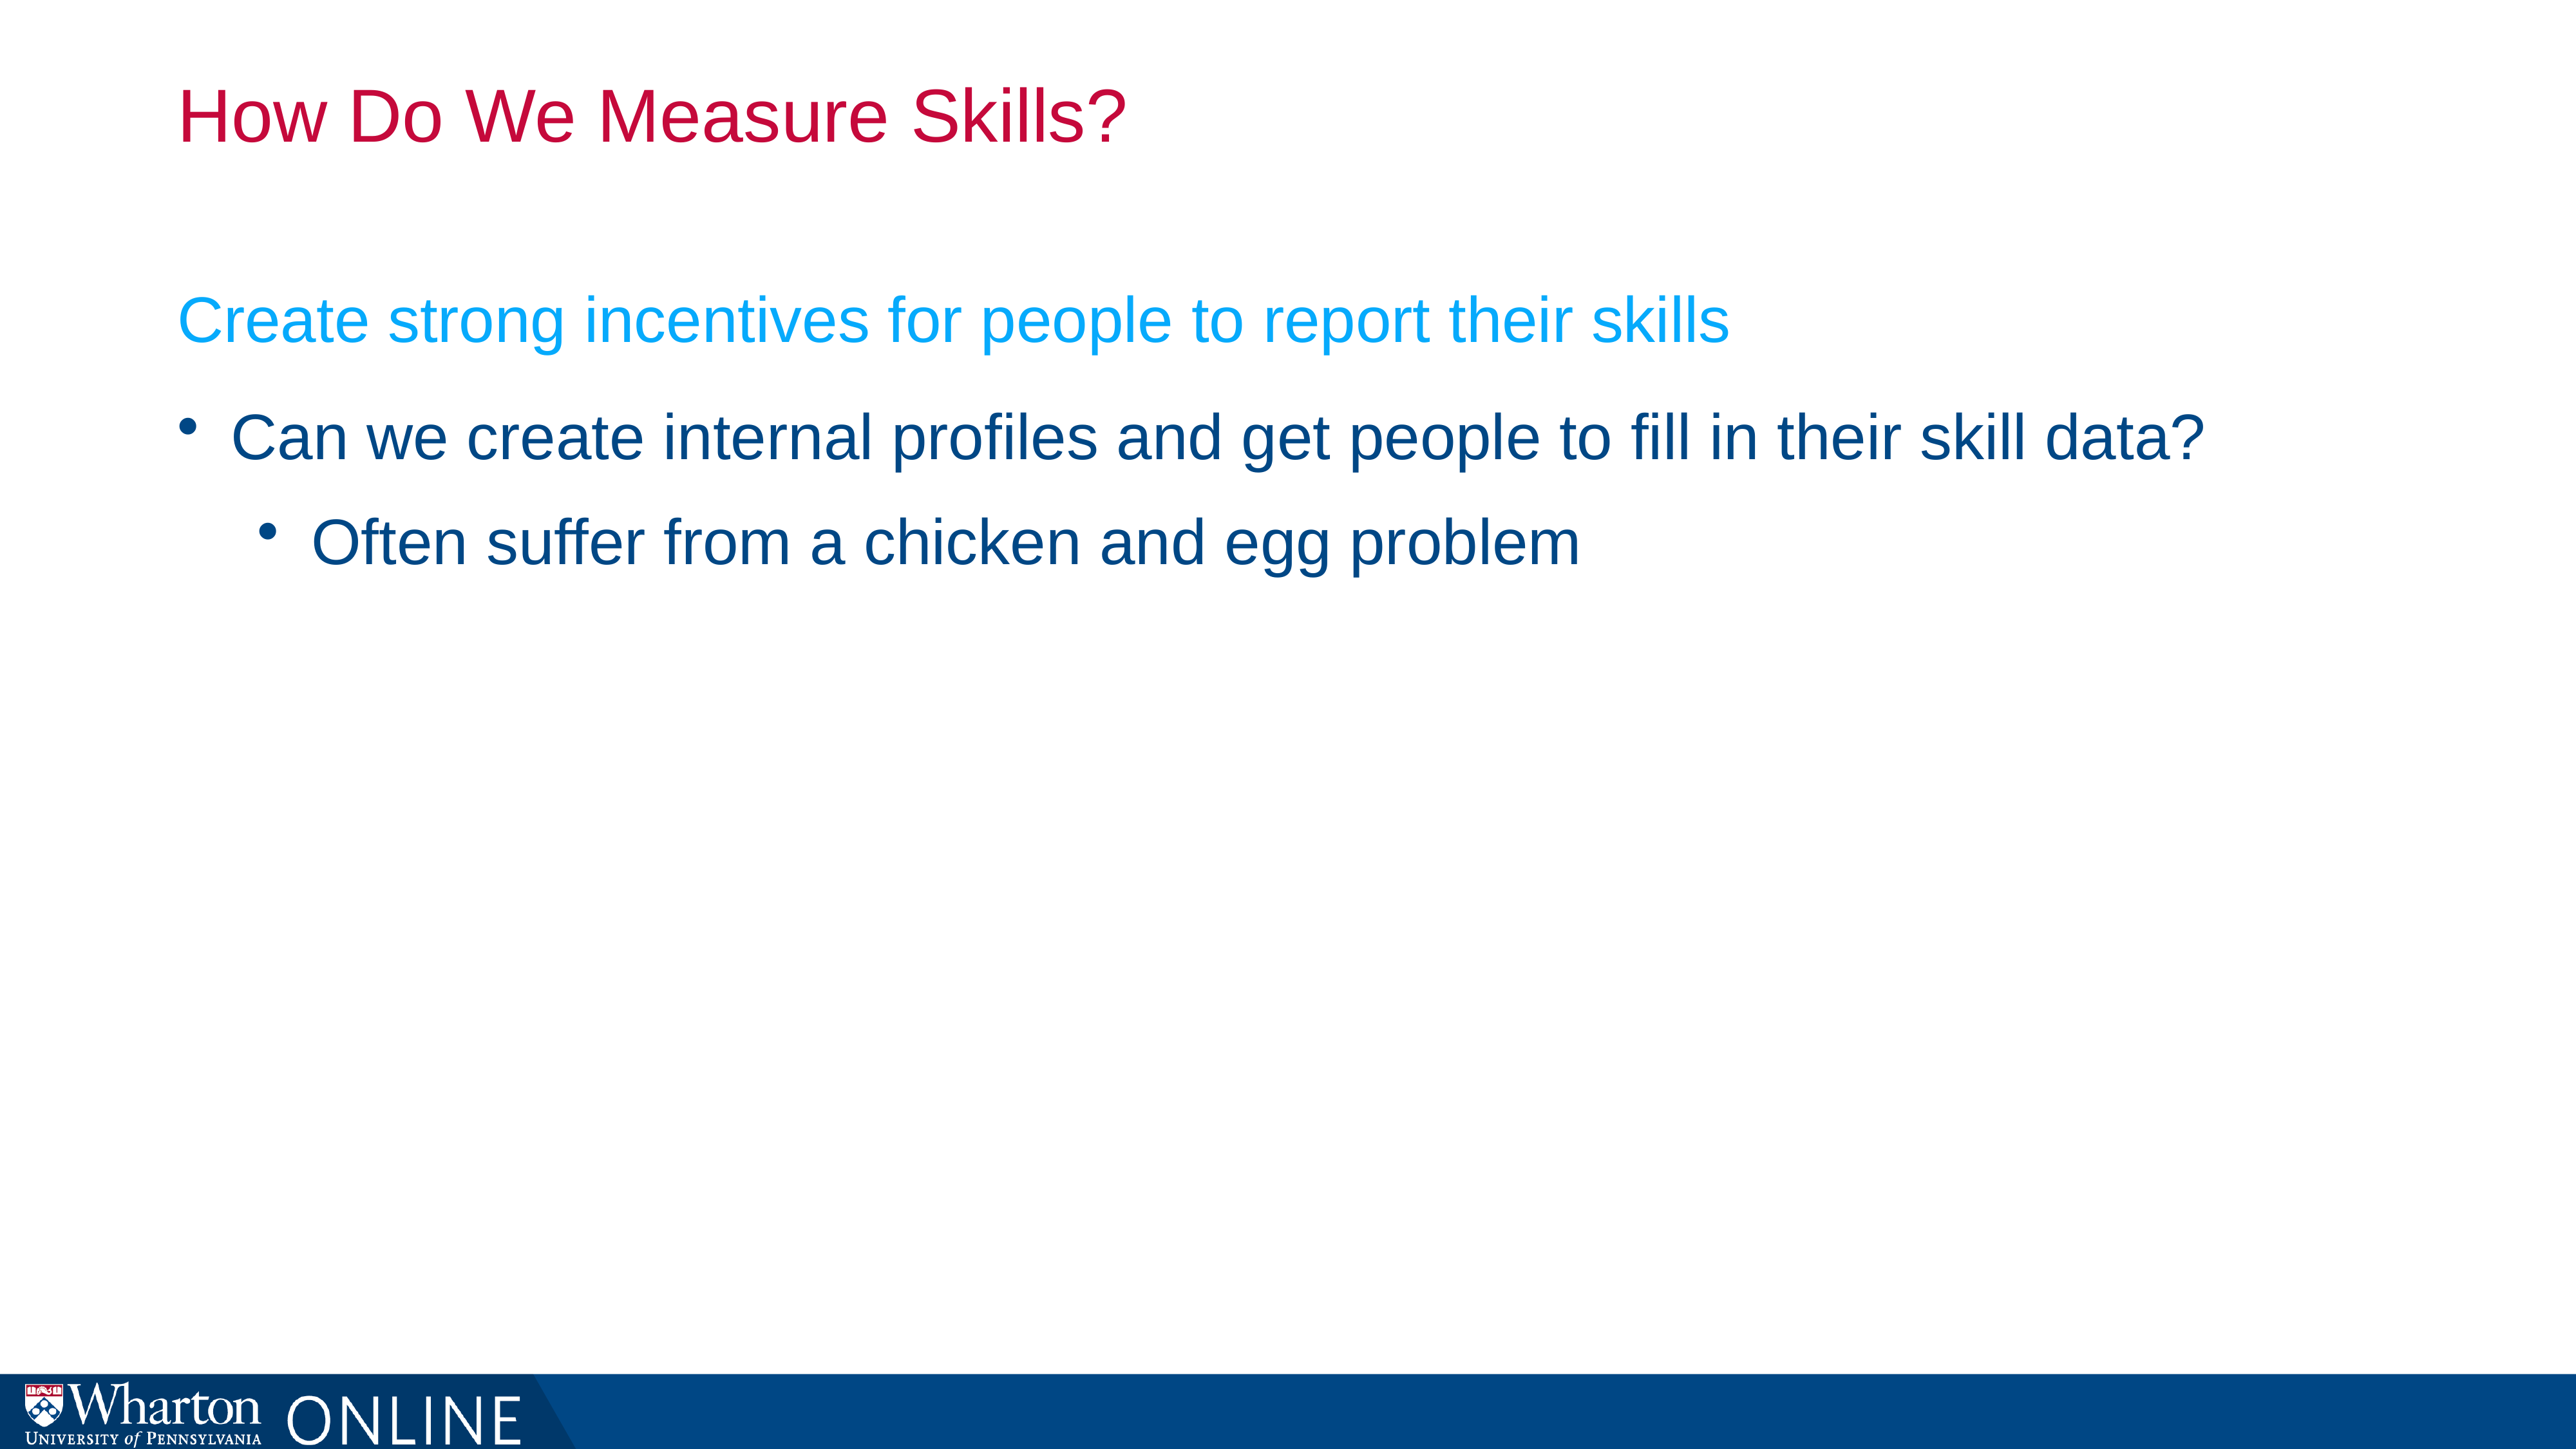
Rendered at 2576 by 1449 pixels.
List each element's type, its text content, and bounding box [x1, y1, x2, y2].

title How Do We Measure Skills? [176, 77, 2400, 179]
picture [25, 1381, 520, 1448]
list Can we create internal profiles and get people to fill in their skill data? Often suffer from a chicken and egg problem [176, 387, 2400, 1251]
text_box Create strong incentives for people to report their skills [176, 270, 2399, 387]
